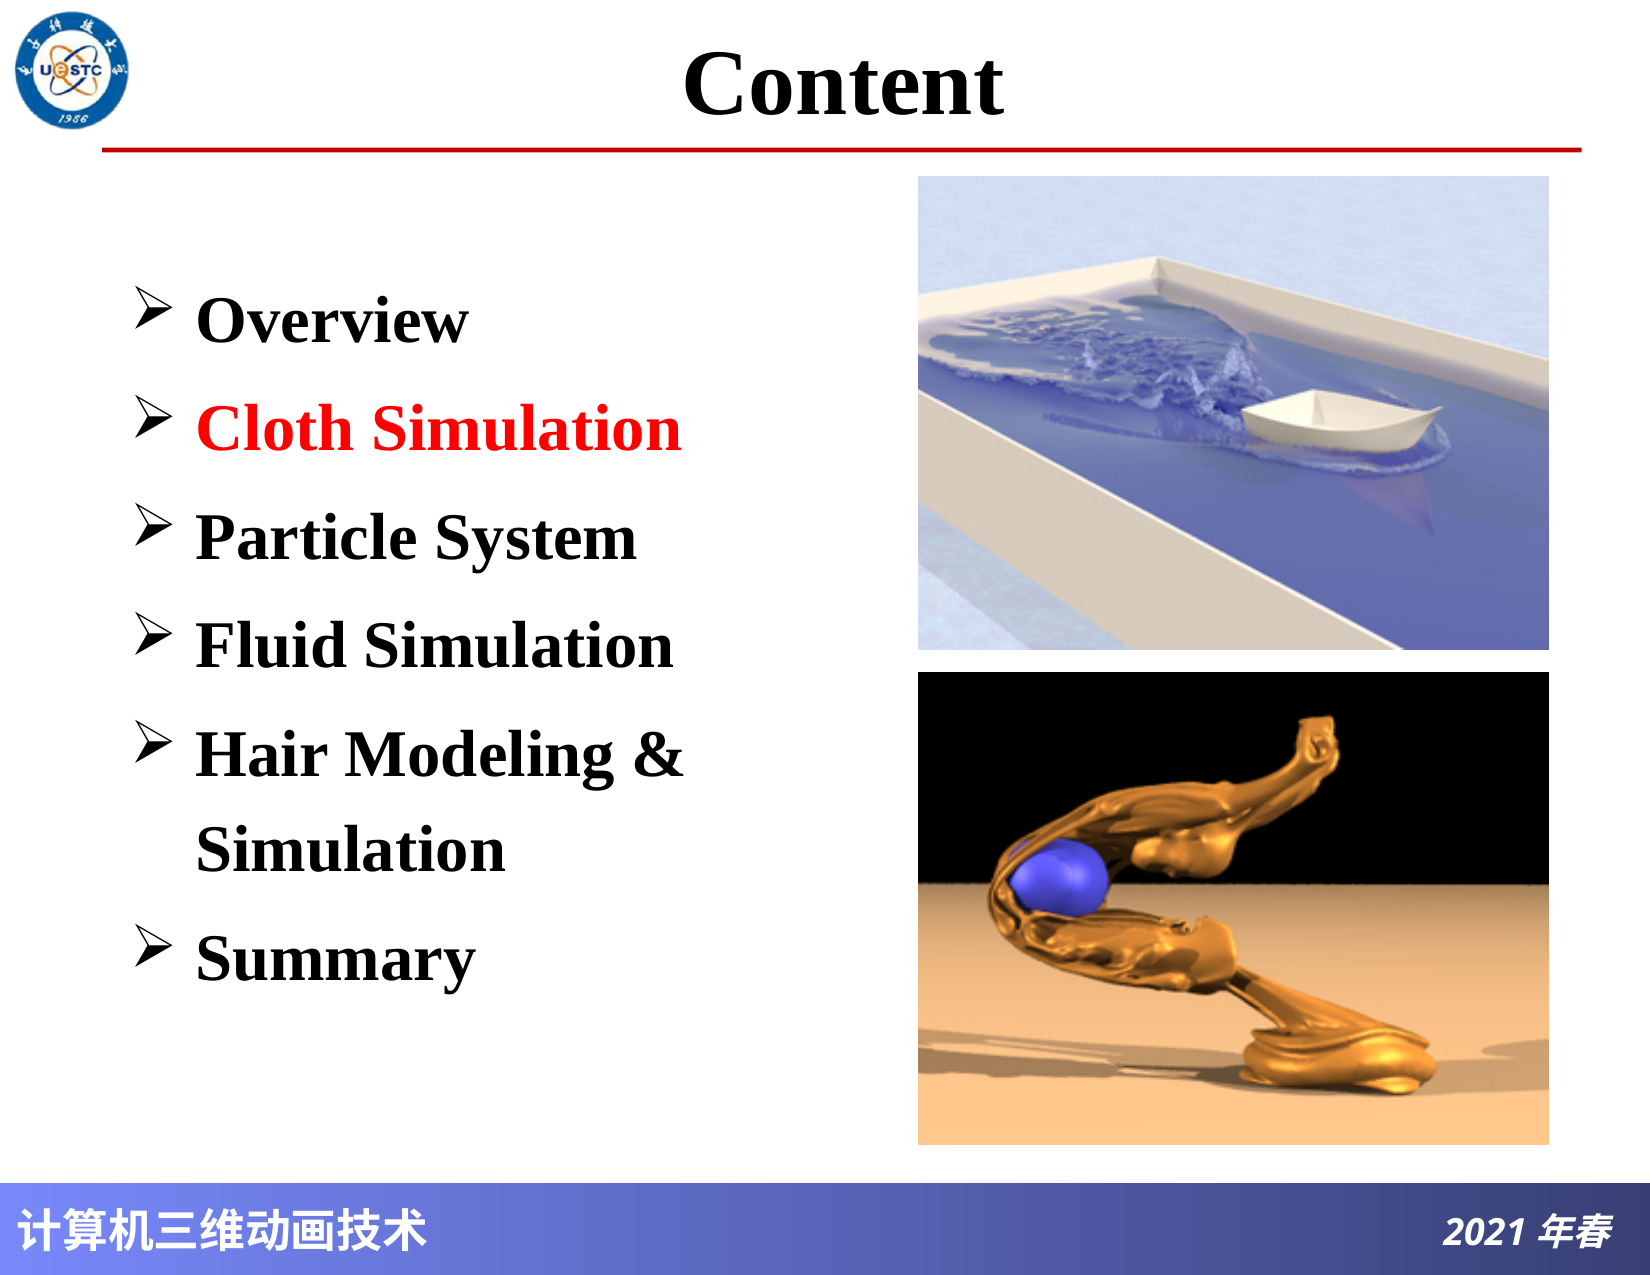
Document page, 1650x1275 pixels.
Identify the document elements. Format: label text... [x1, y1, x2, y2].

picture [0, 0, 136, 140]
picture [918, 176, 1549, 650]
title Content [139, 11, 1546, 142]
picture [918, 672, 1550, 1146]
text_box Overview Cloth Simulation Particle System Fluid Simulation Hair Modeling & Simulation Summary [116, 252, 837, 1001]
